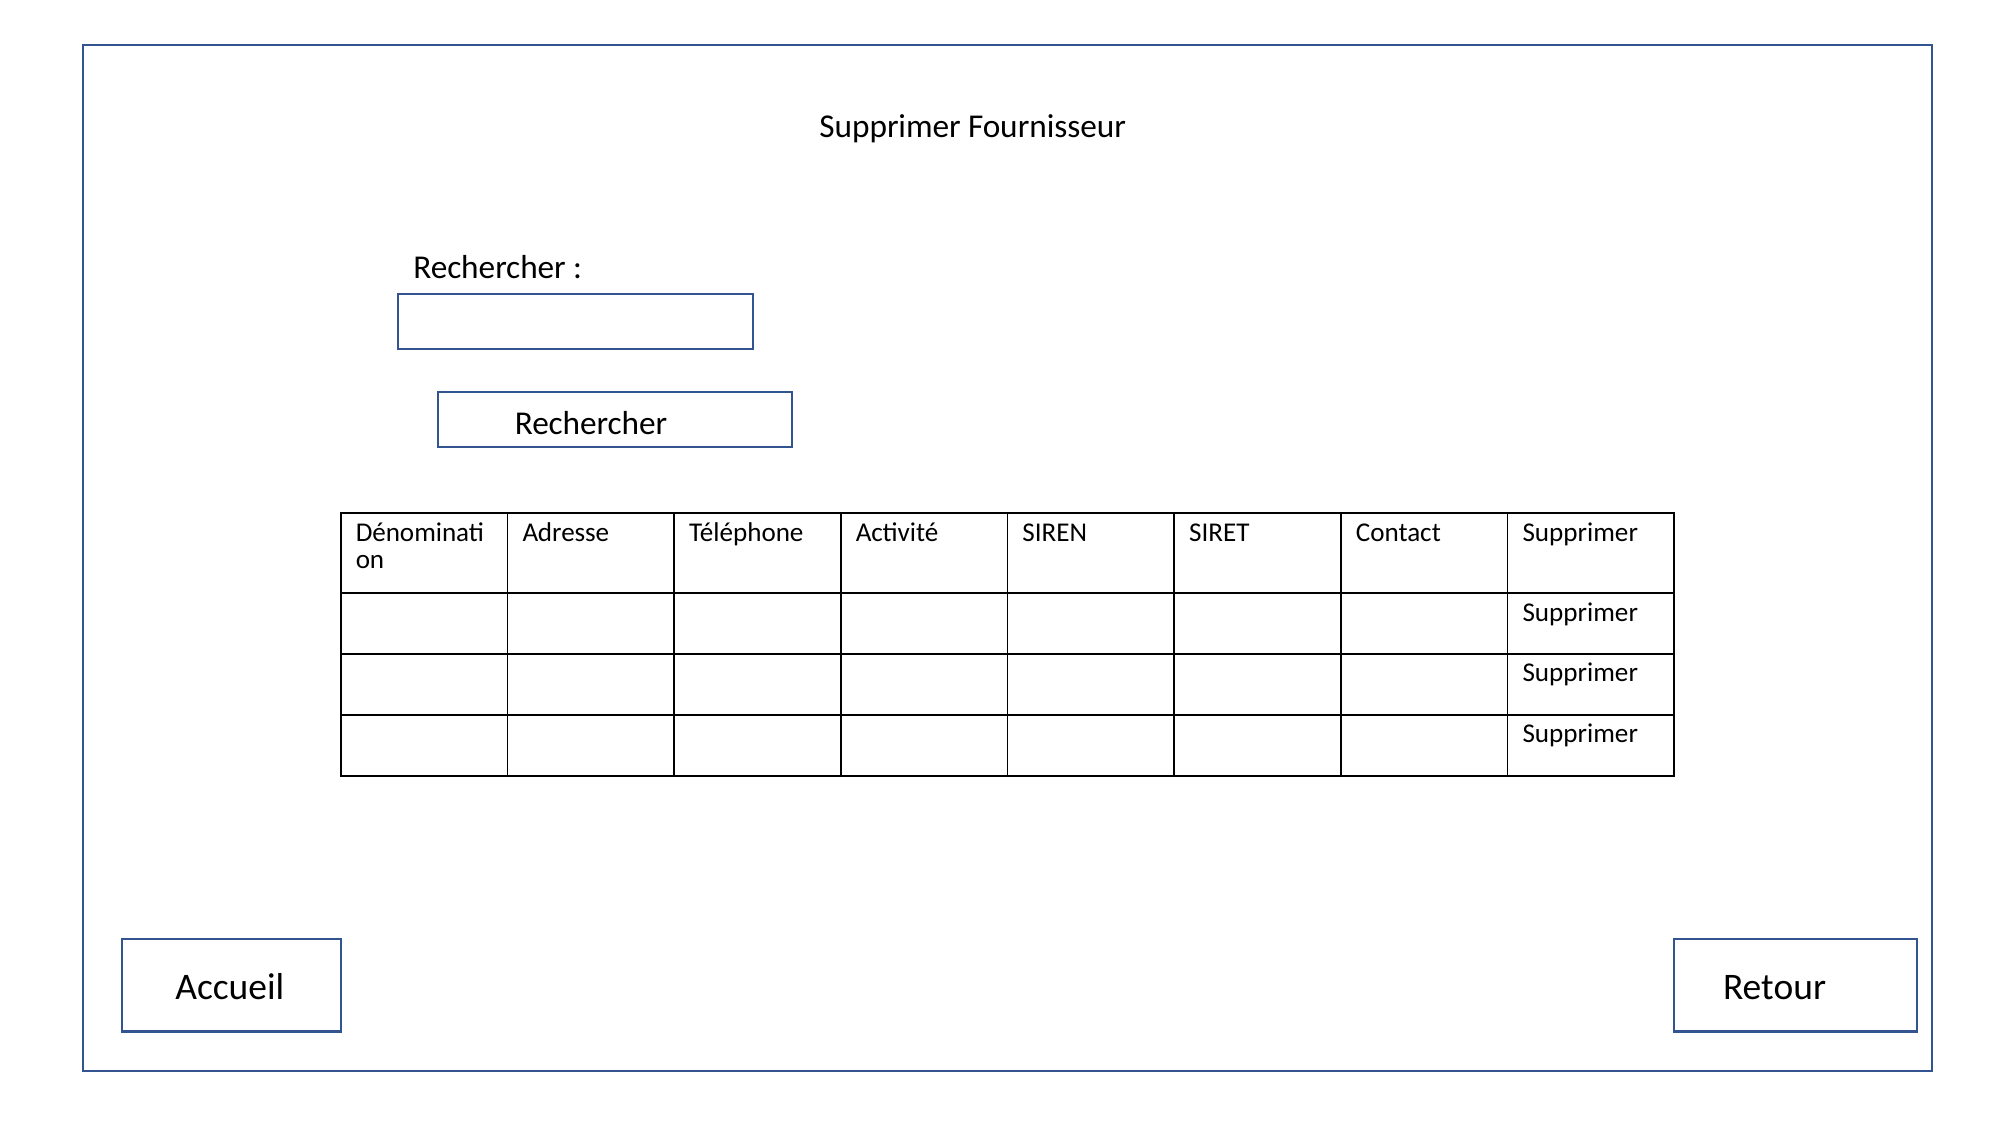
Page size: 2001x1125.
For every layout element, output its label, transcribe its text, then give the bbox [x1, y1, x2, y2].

text_box Rechercher : [398, 238, 793, 293]
table_header Adresse [508, 514, 673, 592]
table_header Activité [842, 514, 1007, 592]
table_cell [342, 655, 507, 714]
table_cell [1342, 716, 1507, 775]
table_cell [1342, 655, 1507, 714]
table_header SIRET [1175, 514, 1340, 592]
text_box [397, 293, 754, 350]
table_cell [675, 716, 840, 775]
table_cell [1008, 716, 1173, 775]
table_cell [342, 716, 507, 775]
table_cell [1175, 716, 1340, 775]
table_cell [342, 594, 507, 653]
table_cell [508, 655, 673, 714]
table_cell [1342, 594, 1507, 653]
text_box [437, 391, 793, 448]
table_cell Supprimer [1508, 655, 1673, 714]
table_cell [675, 594, 840, 653]
text_box Supprimer Fournisseur [804, 96, 1199, 152]
table_cell [508, 716, 673, 775]
table_header Dénomination [342, 514, 507, 592]
table_cell [842, 594, 1007, 653]
table_cell [1175, 594, 1340, 653]
text_box Retour [1708, 955, 1951, 1015]
table_header Supprimer [1508, 514, 1673, 592]
table_cell Supprimer [1508, 716, 1673, 775]
table_cell [1175, 655, 1340, 714]
table_cell Supprimer [1508, 594, 1673, 653]
text_box [1673, 938, 1918, 1033]
table_header SIREN [1008, 514, 1173, 592]
text_box [121, 938, 342, 1033]
table_cell [842, 655, 1007, 714]
table_cell [1008, 594, 1173, 653]
table_cell [1008, 655, 1173, 714]
text_box Rechercher [500, 393, 691, 449]
table_cell [508, 594, 673, 653]
table_cell [842, 716, 1007, 775]
table_cell [675, 655, 840, 714]
table_header Contact [1342, 514, 1507, 592]
text_box [82, 44, 1933, 1072]
table_header Téléphone [675, 514, 840, 592]
text_box Accueil [160, 955, 380, 1015]
